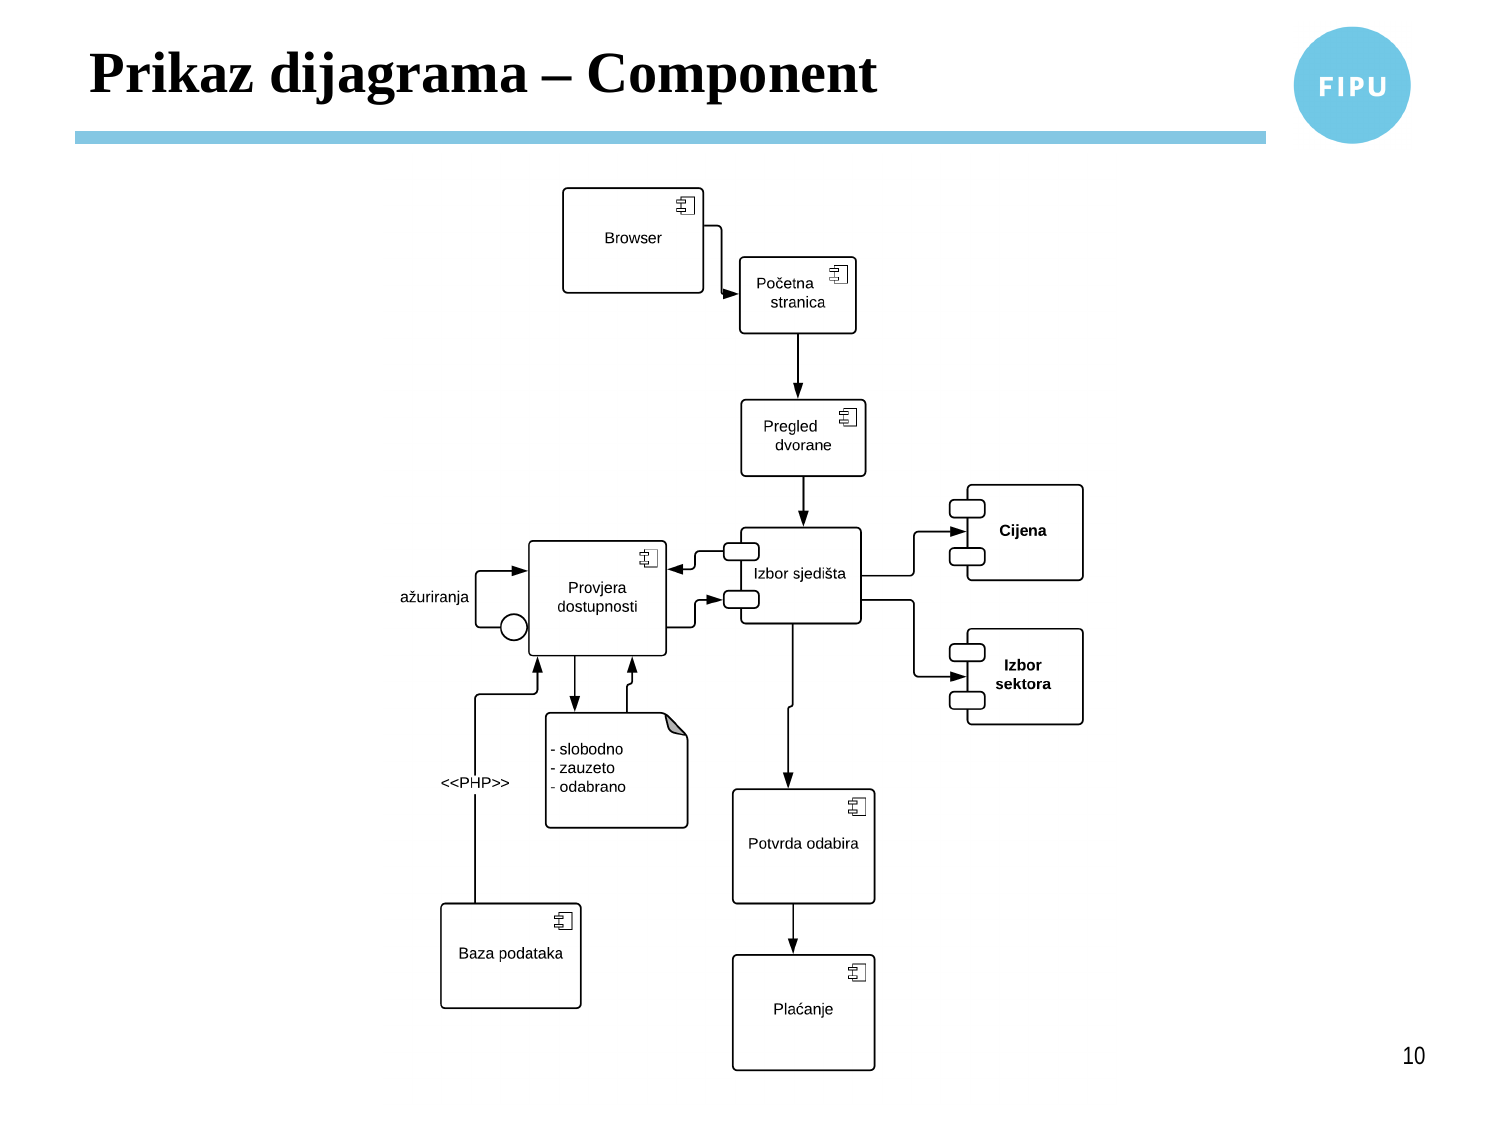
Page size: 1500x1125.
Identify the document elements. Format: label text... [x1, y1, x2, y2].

slide_number 10 [1121, 1031, 1441, 1078]
picture [1293, 21, 1412, 150]
title Prikaz dijagrama – Component [75, 21, 1266, 118]
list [383, 152, 1117, 1106]
